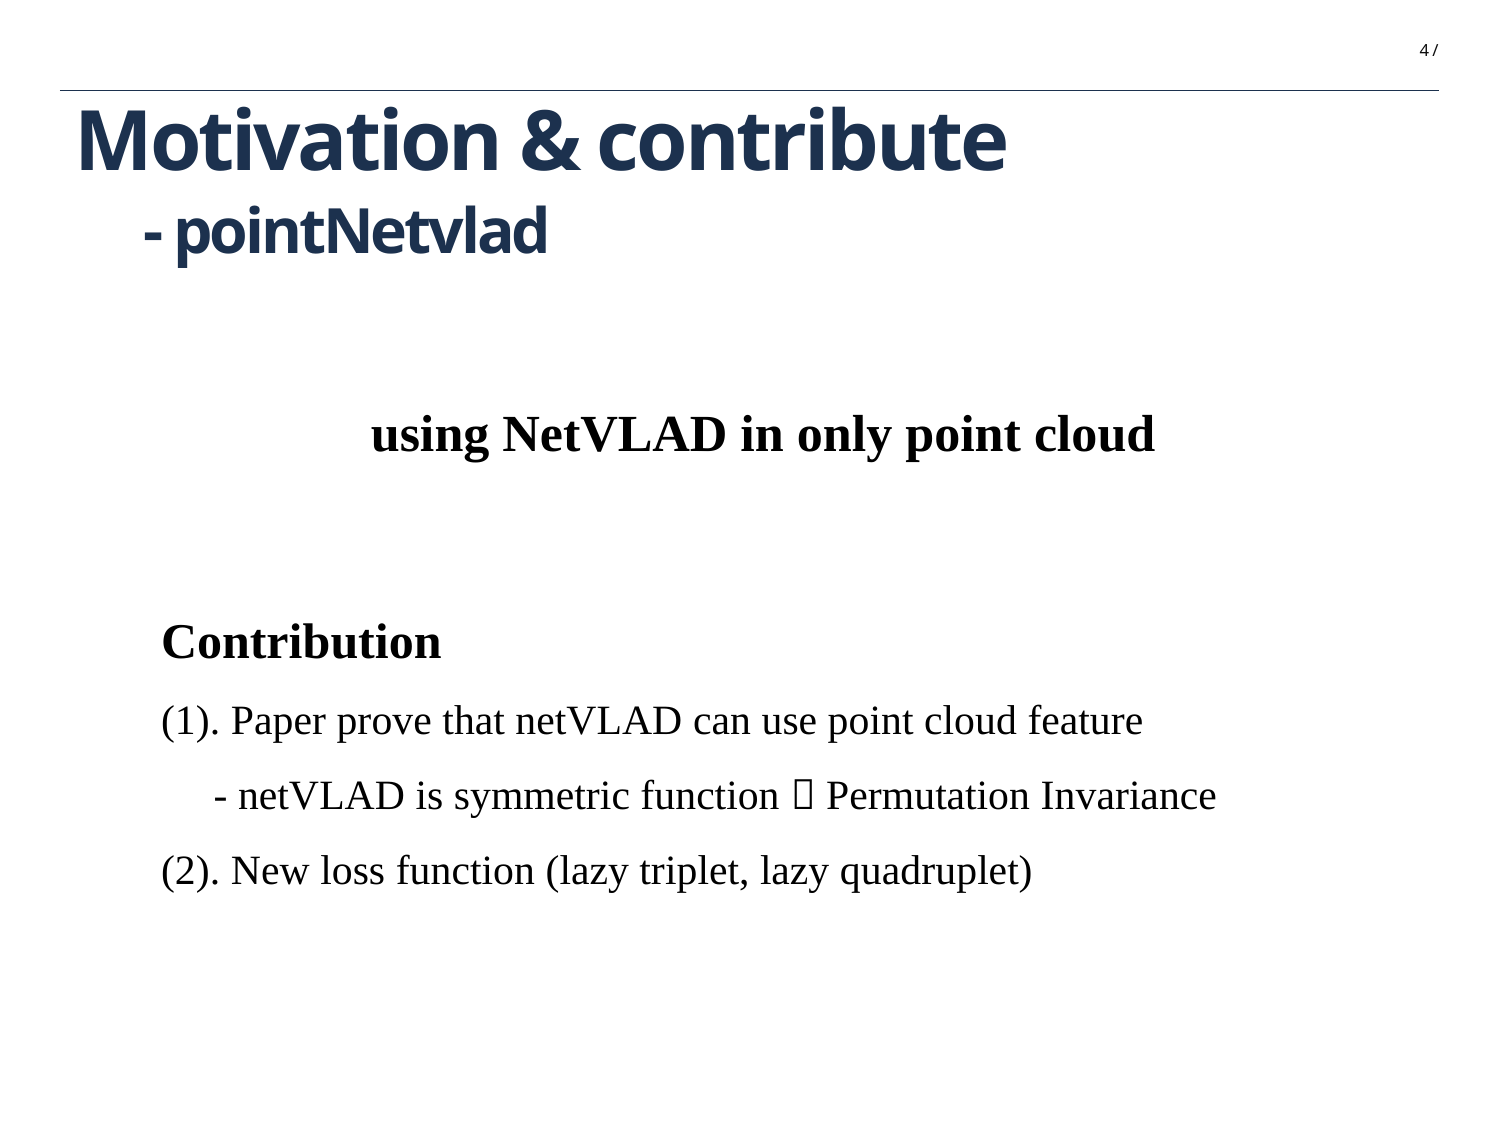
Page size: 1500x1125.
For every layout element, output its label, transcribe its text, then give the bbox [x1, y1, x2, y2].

text_box 4 / [1193, 32, 1454, 70]
title Motivation & contribute [59, 95, 1335, 186]
text_box - pointNetvlad [128, 180, 1403, 276]
text_box Contribution (1). Paper prove that netVLAD can use point cloud feature - netVLAD is symmetric function  Permutation Invariance (2). New loss function (lazy triplet, lazy quadruplet) [146, 570, 1353, 901]
text_box using NetVLAD in only point cloud [192, 361, 1335, 564]
